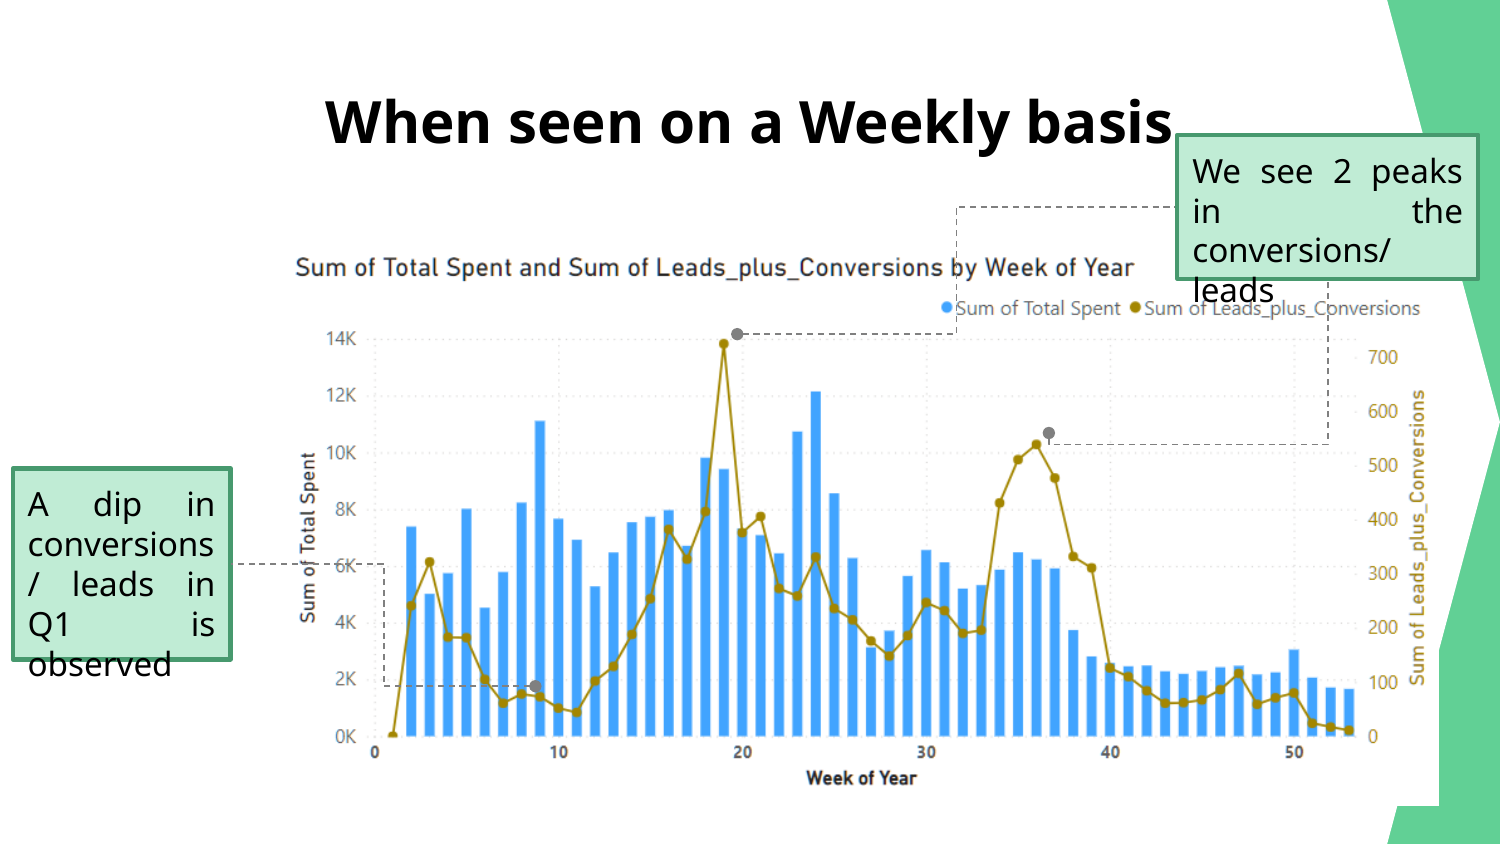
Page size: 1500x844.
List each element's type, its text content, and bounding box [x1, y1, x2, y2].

text_box A dip in conversions/ leads in Q1 is observed [11, 466, 233, 662]
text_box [736, 206, 1178, 335]
picture [282, 245, 1439, 807]
title When seen on a Weekly basis [116, 73, 1383, 168]
text_box We see 2 peaks in the conversions/ leads [1175, 133, 1480, 281]
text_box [230, 563, 536, 687]
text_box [1048, 278, 1329, 434]
